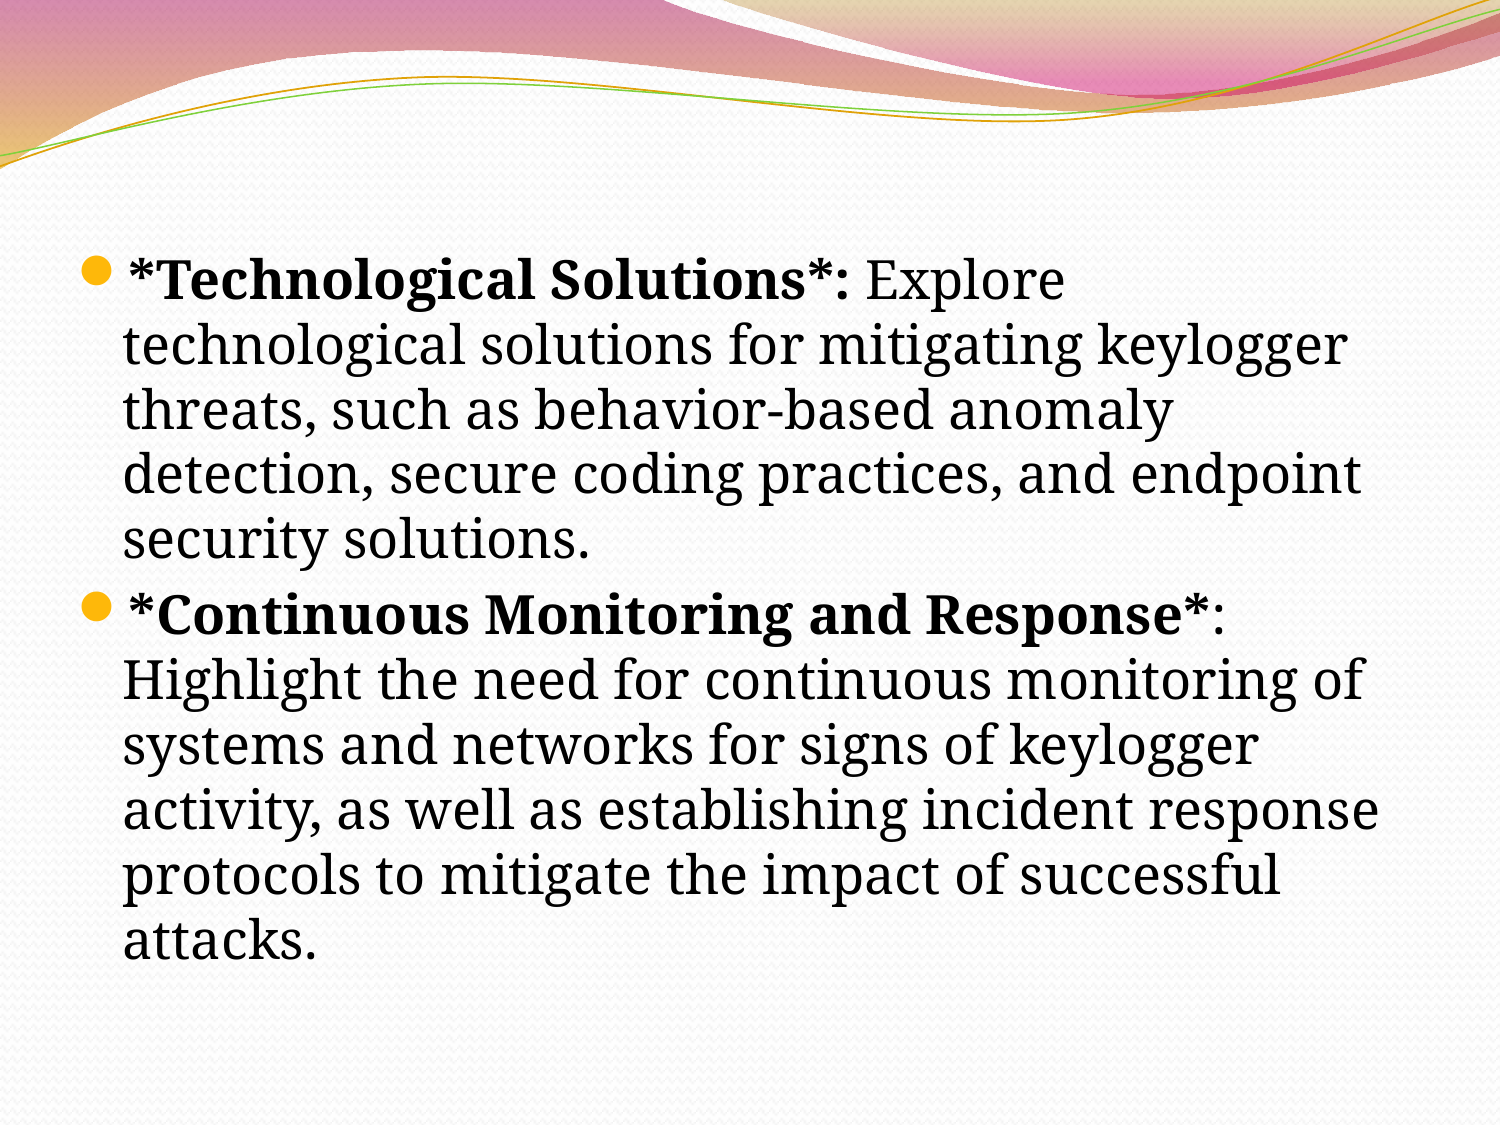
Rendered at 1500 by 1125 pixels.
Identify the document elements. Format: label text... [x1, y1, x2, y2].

list *Technological Solutions*: Explore technological solutions for mitigating keylogger threats, such as behavior-based anomaly detection, secure coding practices, and endpoint security solutions. *Continuous Monitoring and Response*: Highlight the need for continuous monitoring of systems and networks for signs of keylogger activity, as well as establishing incident response protocols to mitigate the impact of successful attacks. [61, 236, 1413, 958]
